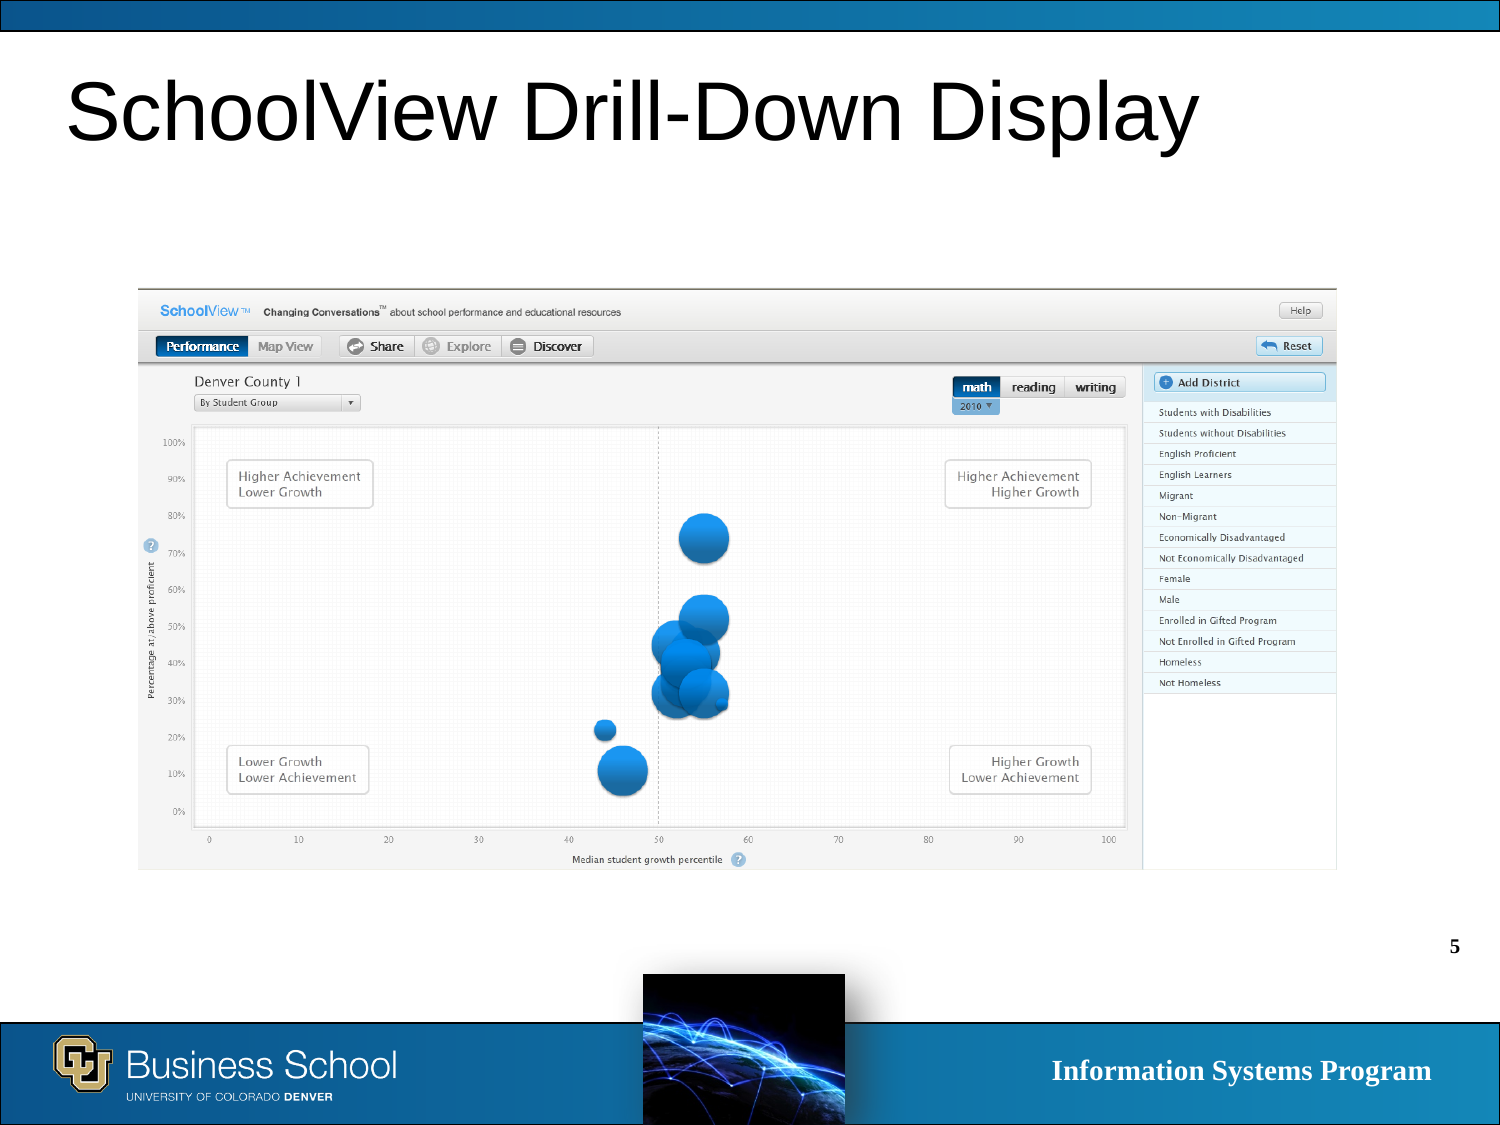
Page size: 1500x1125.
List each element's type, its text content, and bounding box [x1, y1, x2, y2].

picture [643, 974, 845, 1125]
title SchoolView Drill-Down Display [49, 49, 1426, 163]
picture [53, 1034, 396, 1101]
picture [138, 286, 1337, 870]
